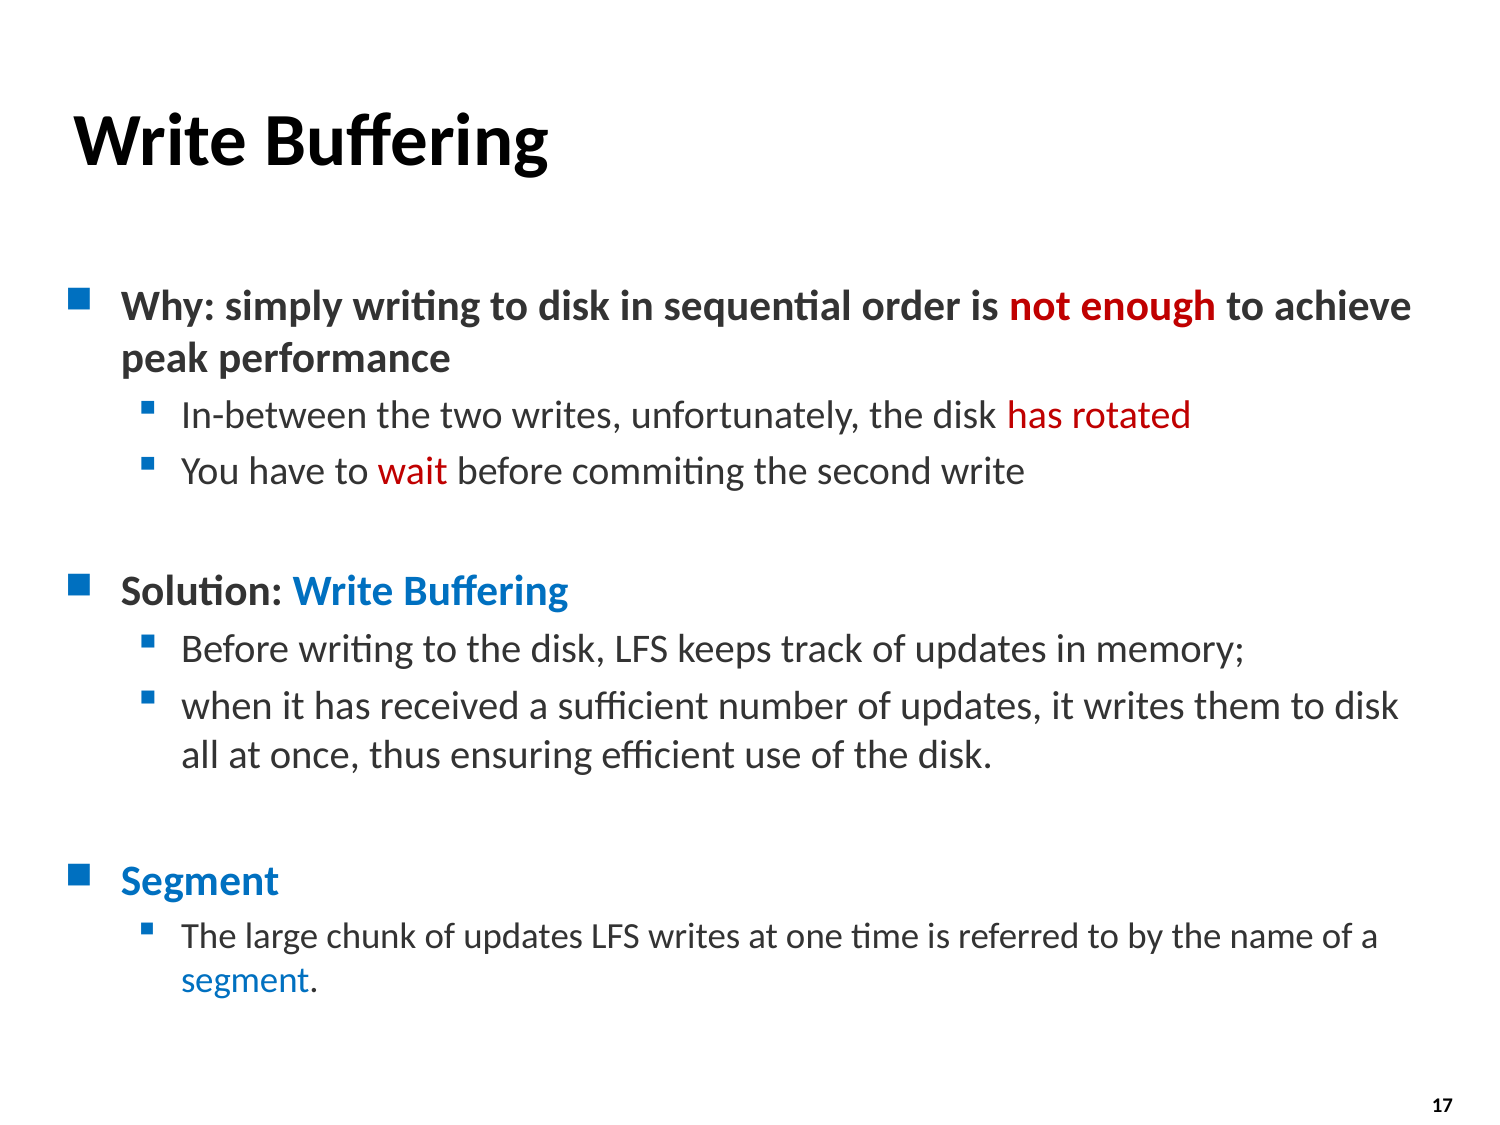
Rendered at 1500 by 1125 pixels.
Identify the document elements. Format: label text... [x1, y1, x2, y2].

list Why: simply writing to disk in sequential order is not enough to achieve peak performance In-between the two writes, unfortunately, the disk has rotated You have to wait before commiting the second write Solution: Write Buffering Before writing to the disk, LFS keeps track of updates in memory; when it has received a sufficient number of updates, it writes them to disk all at once, thus ensuring efficient use of the disk. Segment The large chunk of updates LFS writes at one time is referred to by the name of a segment. [53, 268, 1459, 1012]
title Write Buffering [58, 72, 1305, 199]
